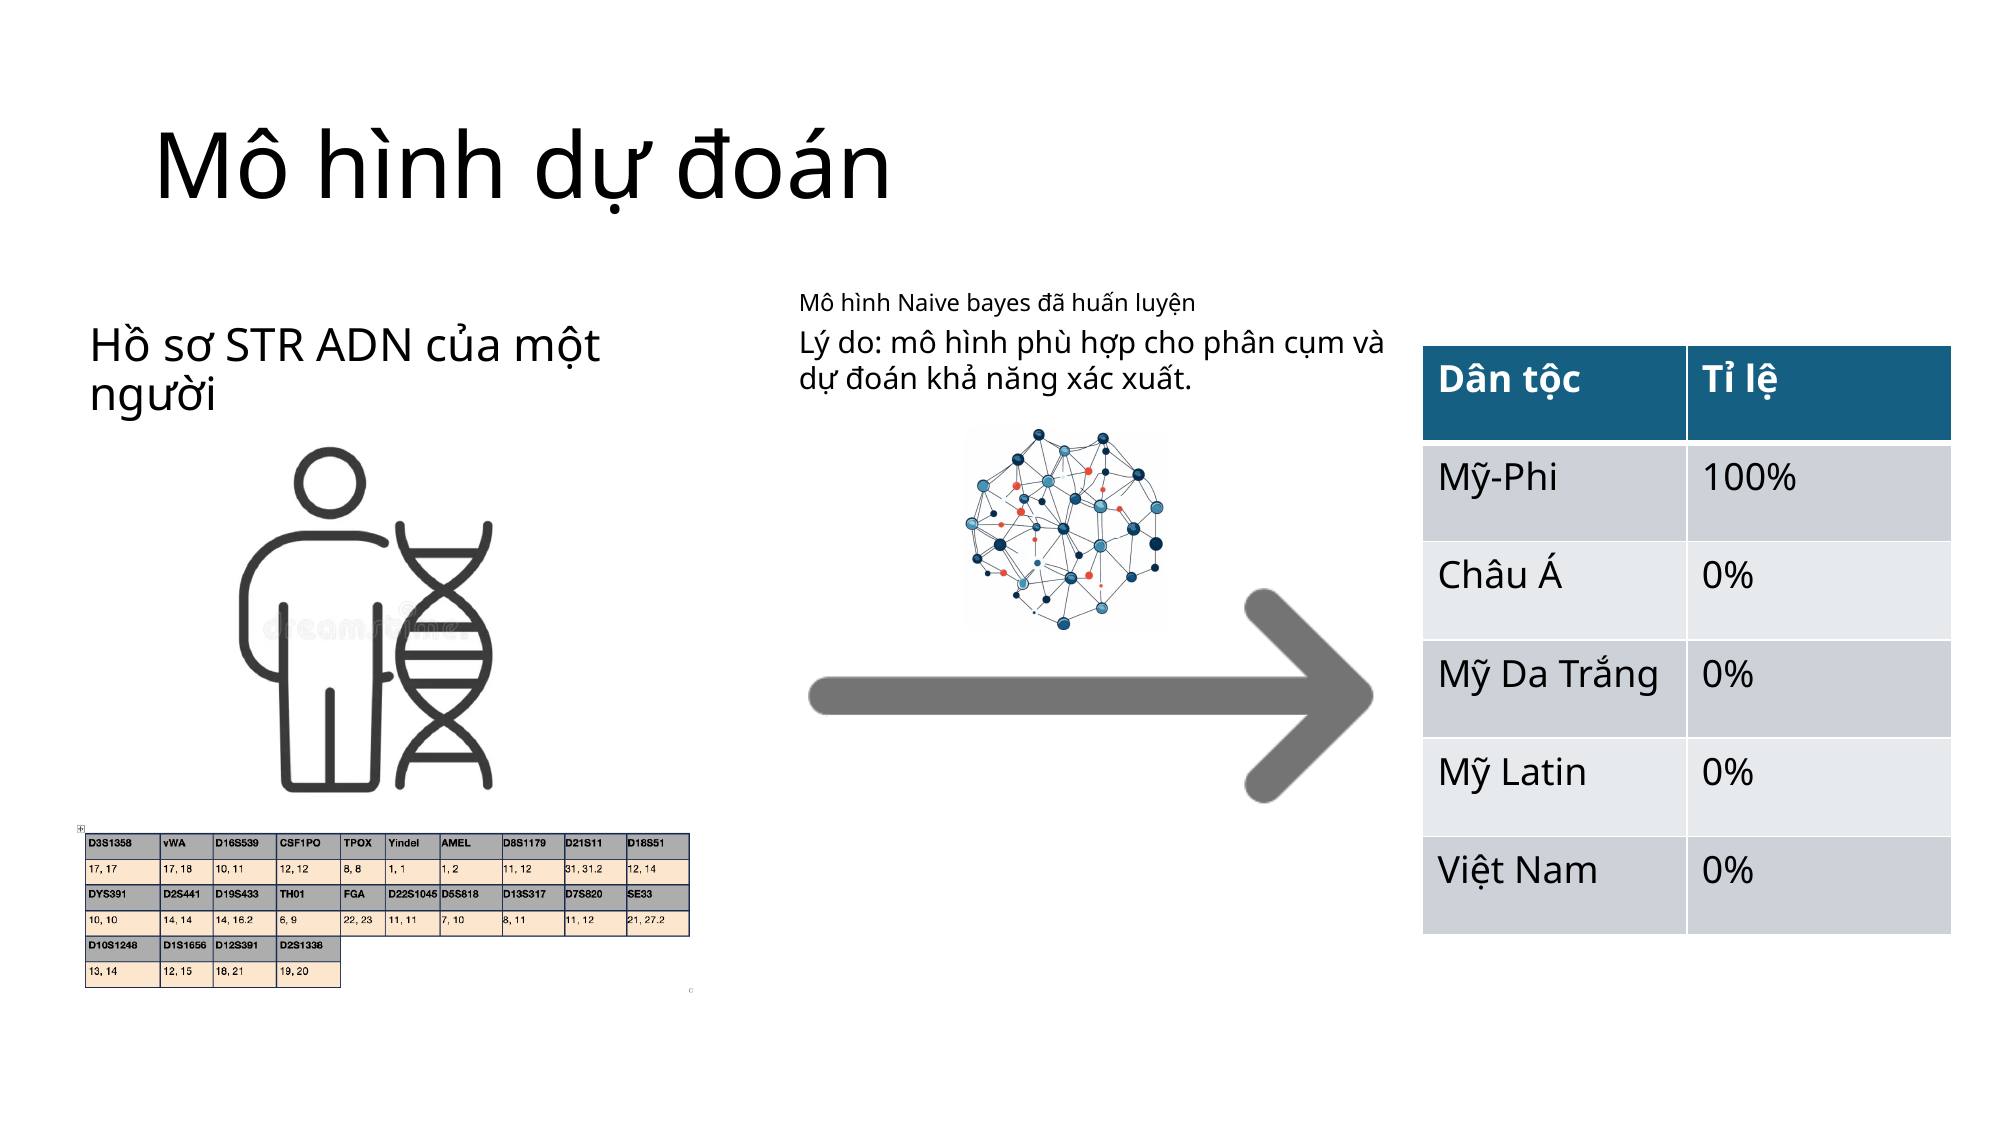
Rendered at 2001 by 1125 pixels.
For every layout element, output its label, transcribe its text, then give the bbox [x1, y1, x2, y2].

table_cell Mỹ Da Trắng [1423, 641, 1686, 737]
table_cell 0% [1688, 837, 1951, 934]
table_header Tỉ lệ [1688, 346, 1951, 440]
title Mô hình dự đoán [137, 59, 1863, 278]
table_cell 0% [1688, 641, 1951, 737]
table_cell Mỹ-Phi [1423, 446, 1686, 541]
table_cell 100% [1688, 446, 1951, 541]
table_header Dân tộc [1423, 346, 1686, 440]
table_cell 0% [1688, 739, 1951, 836]
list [223, 437, 549, 822]
table_cell Mỹ Latin [1423, 739, 1686, 836]
table_cell 0% [1688, 542, 1951, 639]
picture [74, 822, 697, 998]
text_box Mô hình Naive bayes đã huấn luyện Lý do: mô hình phù hợp cho phân cụm và dự đoán khả năng xác xuất. [783, 283, 1423, 407]
text_box Hồ sơ STR ADN của một người [74, 314, 714, 438]
table_cell Việt Nam [1423, 837, 1686, 934]
table_cell Châu Á [1423, 542, 1686, 639]
picture [782, 392, 1400, 999]
